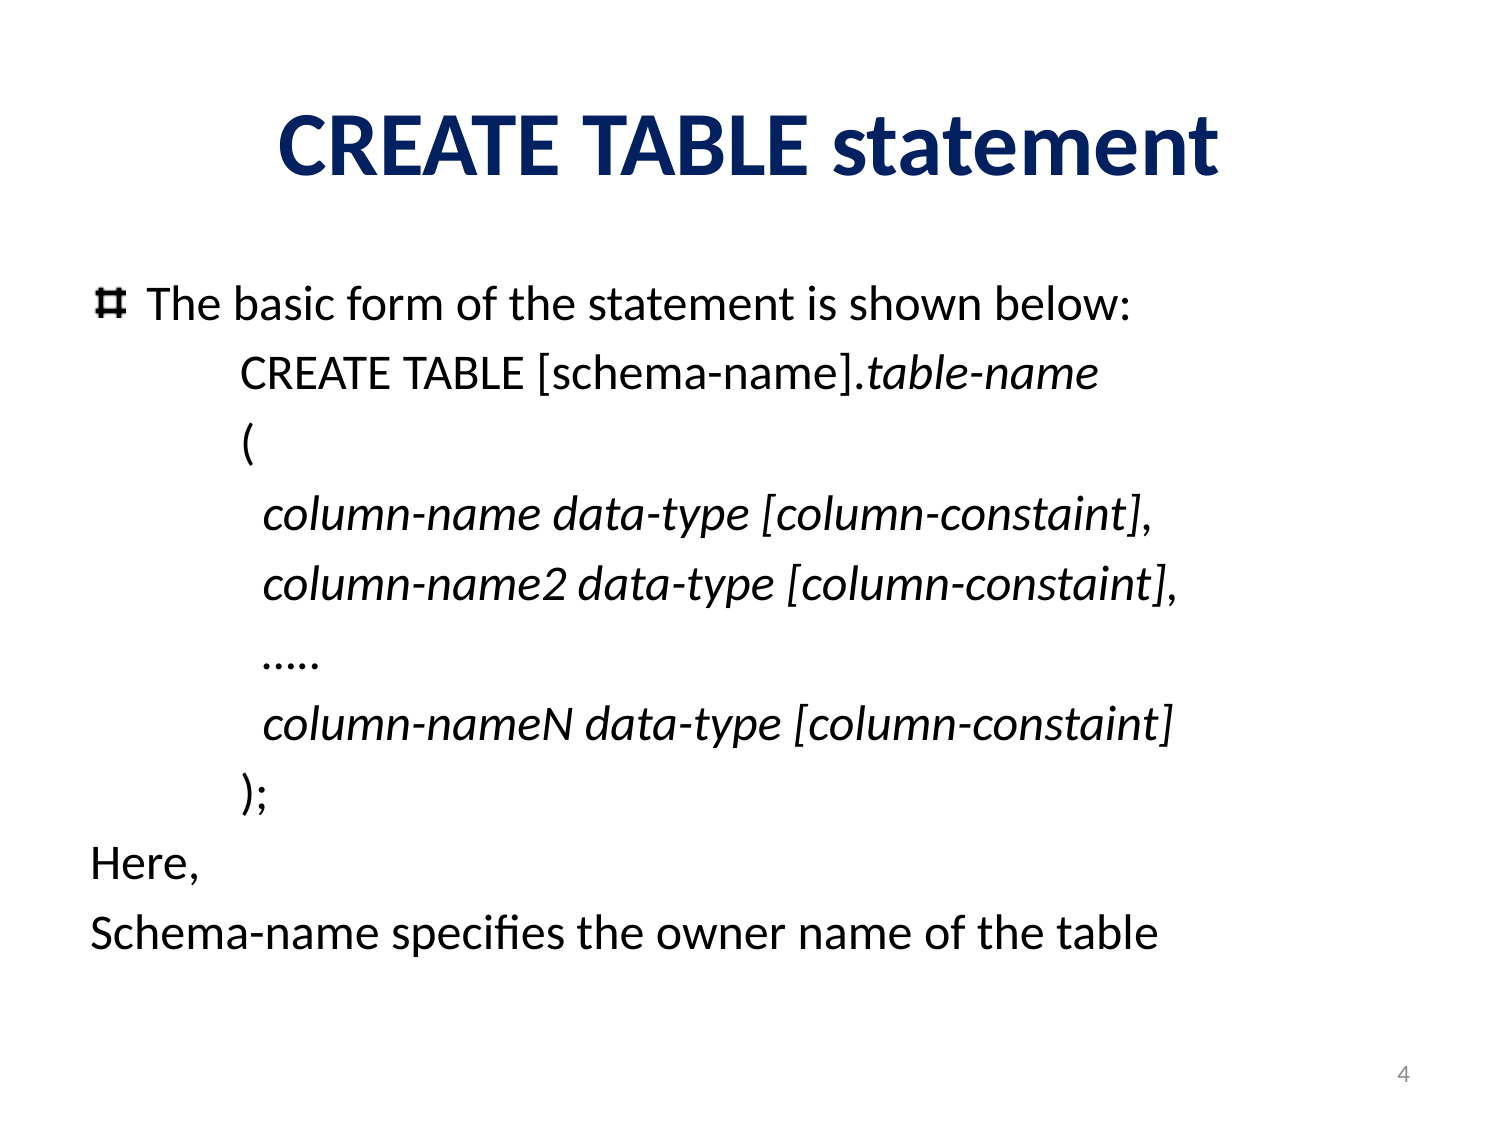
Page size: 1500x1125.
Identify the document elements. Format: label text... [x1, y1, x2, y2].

title CREATE TABLE statement [75, 45, 1425, 233]
slide_number 4 [1074, 1042, 1425, 1103]
picture [90, 282, 126, 318]
list The basic form of the statement is shown below: CREATE TABLE [schema-name].table-name ( column-name data-type [column-constaint], column-name2 data-type [column-constaint], ….. column-nameN data-type [column-constaint] ); Here, Schema-name specifies the owner name of the table [75, 262, 1425, 1005]
